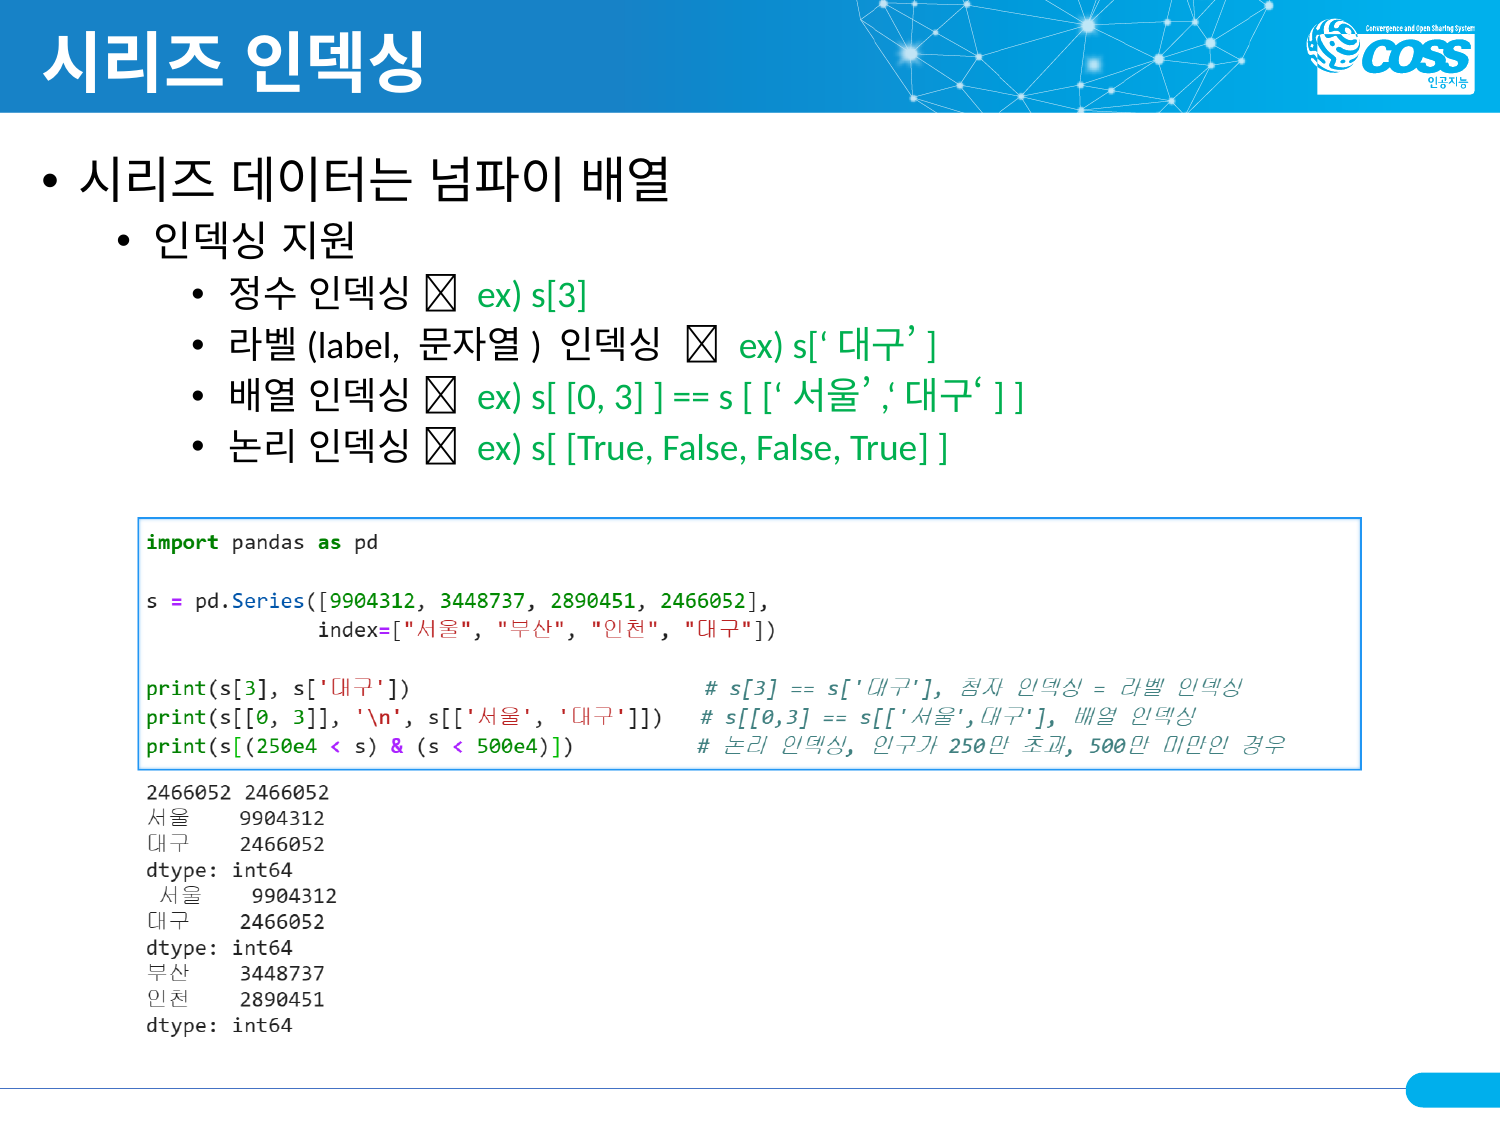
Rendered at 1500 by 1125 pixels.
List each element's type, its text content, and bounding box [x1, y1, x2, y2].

picture [0, 0, 732, 113]
picture [128, 512, 1372, 1038]
title 시리즈 인덱싱 [26, 16, 1307, 117]
list 시리즈 데이터는 넘파이 배열 인덱싱 지원 정수 인덱싱  ex) s[3] 라벨(label, 문자열) 인덱싱  ex) s[‘대구’] 배열 인덱싱  ex) s[ [0, 3] ] == s [ [‘서울’,‘대구‘] ] 논리 인덱싱  ex) s[ [True, False, False, True] ] [26, 148, 1475, 1049]
picture [1265, 0, 1273, 10]
picture [879, 0, 888, 9]
picture [964, 0, 971, 7]
